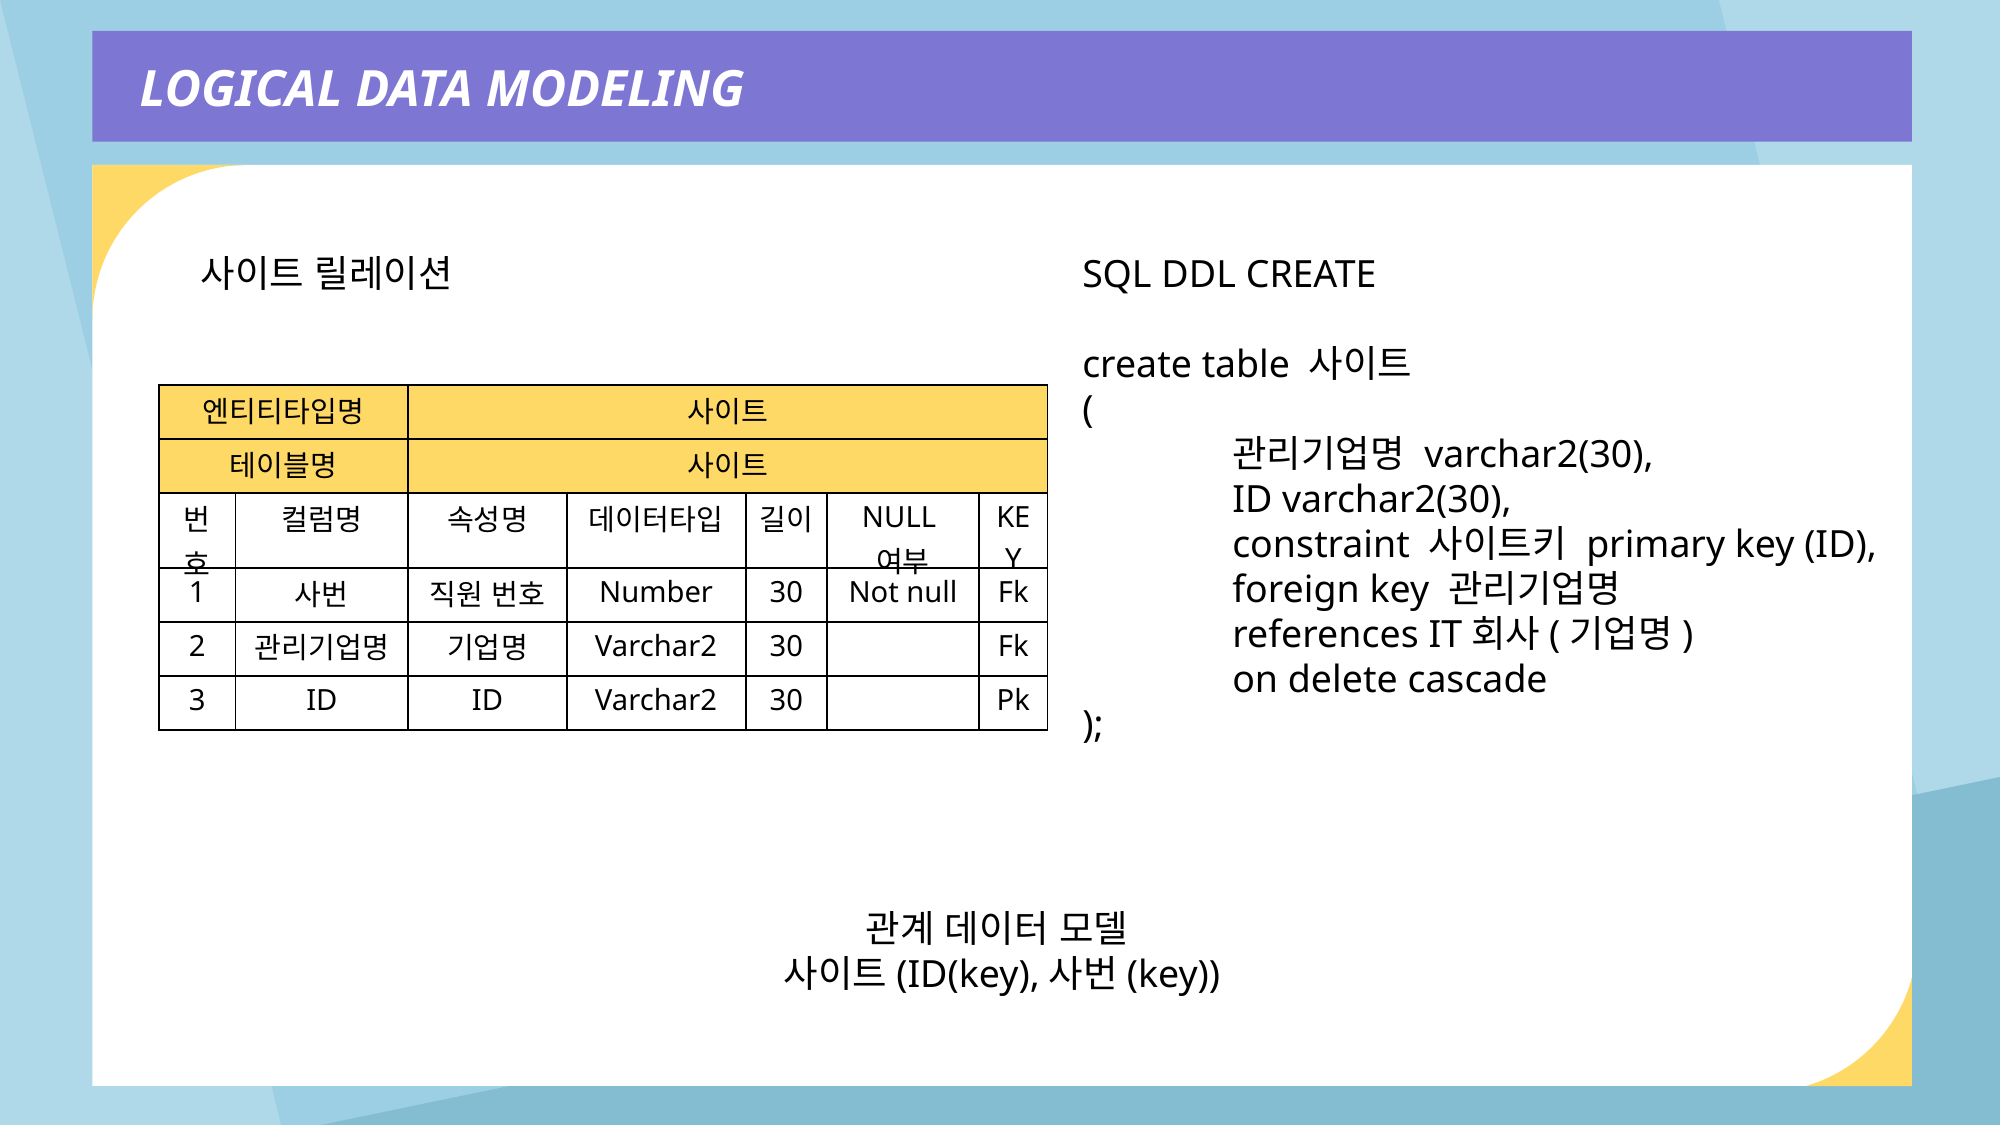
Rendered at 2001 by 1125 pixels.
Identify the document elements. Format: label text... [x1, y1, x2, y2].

text_box [320, 775, 2000, 1125]
text_box [0, 0, 1761, 373]
text_box [1912, 768, 1918, 793]
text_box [92, 164, 1912, 1086]
text_box [270, 1086, 499, 1125]
text_box LOGICAL DATA MODELING [91, 30, 1913, 143]
